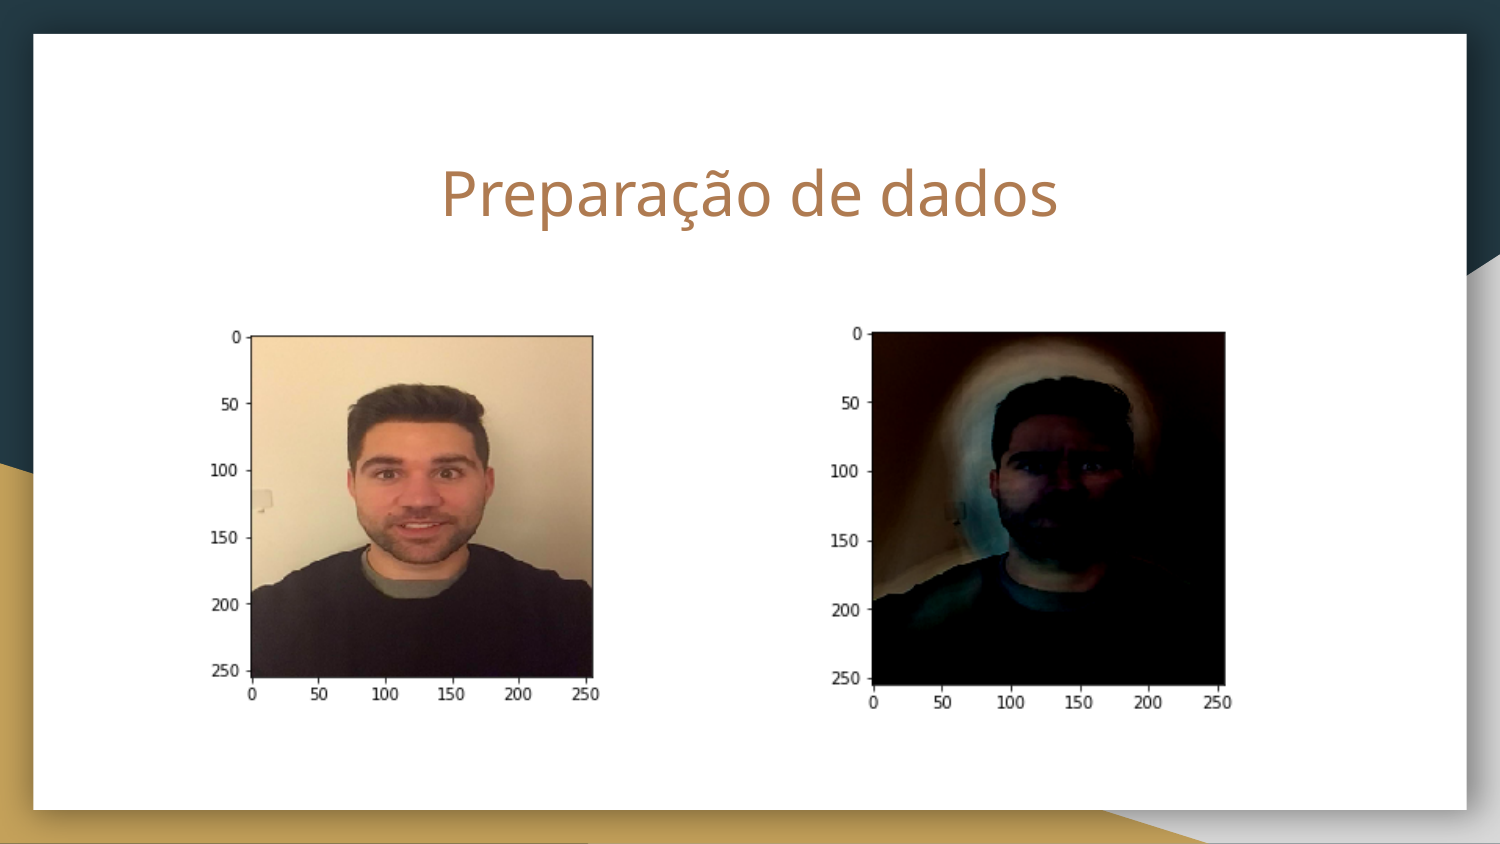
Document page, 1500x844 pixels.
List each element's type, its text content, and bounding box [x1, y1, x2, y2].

picture [809, 303, 1290, 730]
picture [198, 319, 636, 727]
title Preparação de dados [134, 138, 1366, 296]
